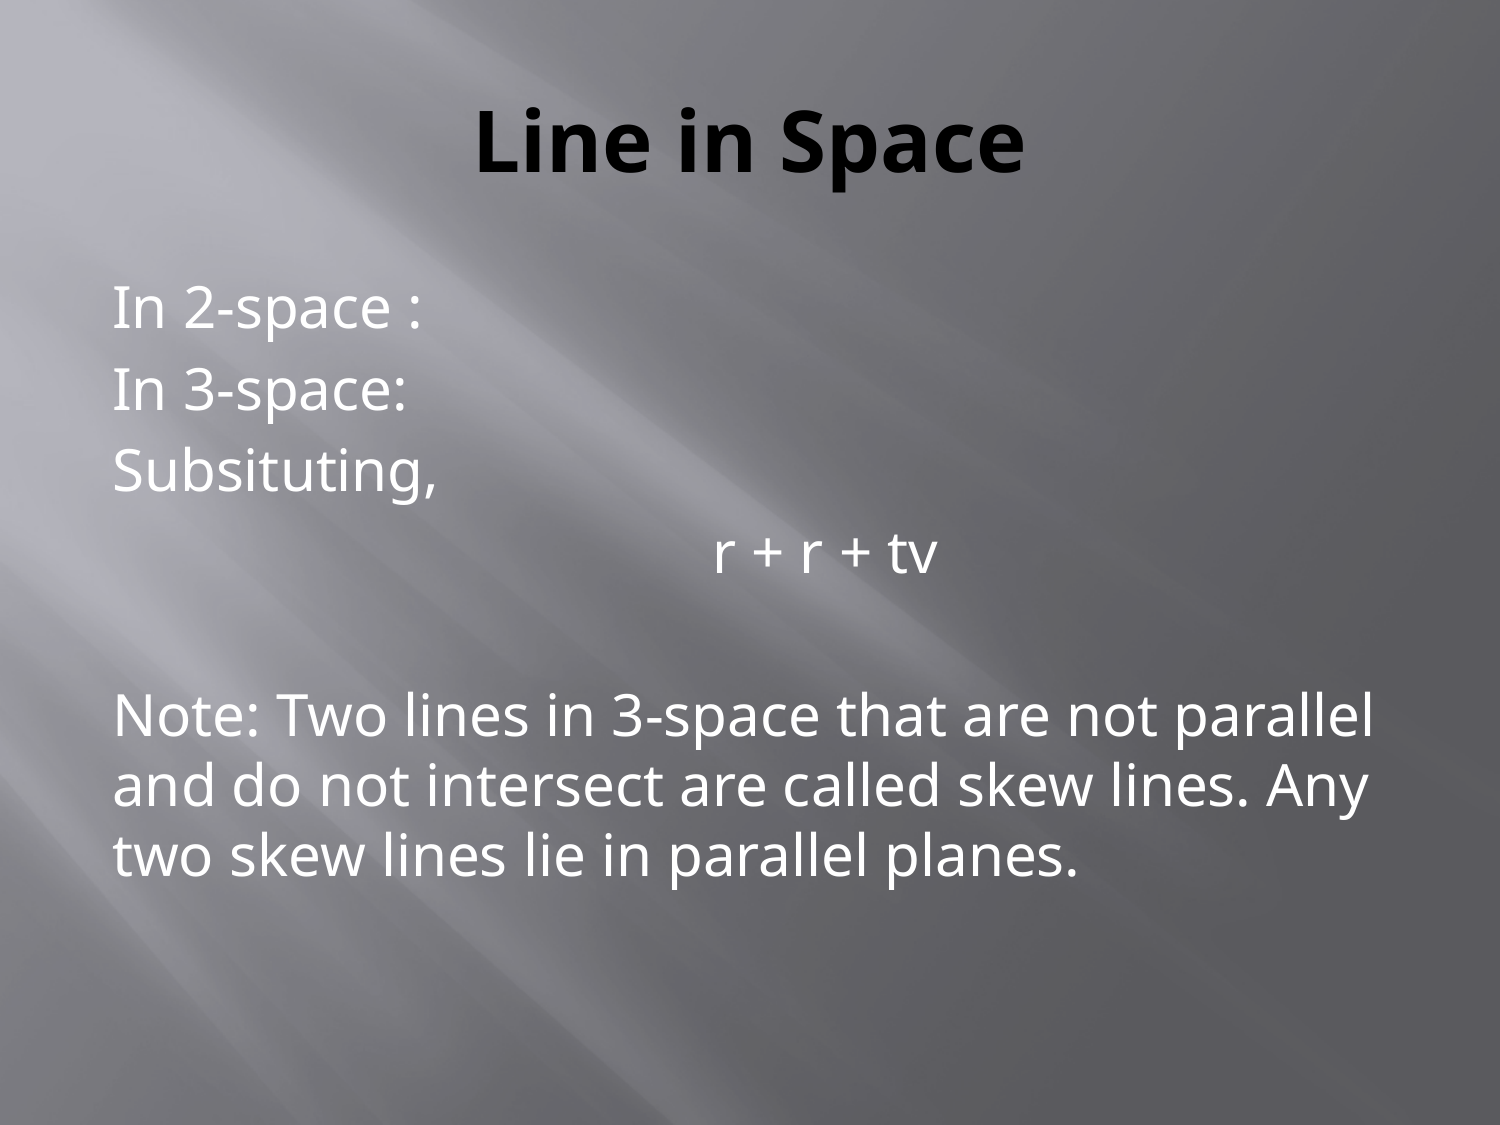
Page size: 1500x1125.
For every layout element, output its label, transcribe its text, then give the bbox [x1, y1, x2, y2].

list In 2-space : In 3-space: Subsituting, r + r + tv Note: Two lines in 3-space that are not parallel and do not intersect are called skew lines. Any two skew lines lie in parallel planes. [75, 262, 1425, 1035]
title Line in Space [75, 45, 1425, 233]
